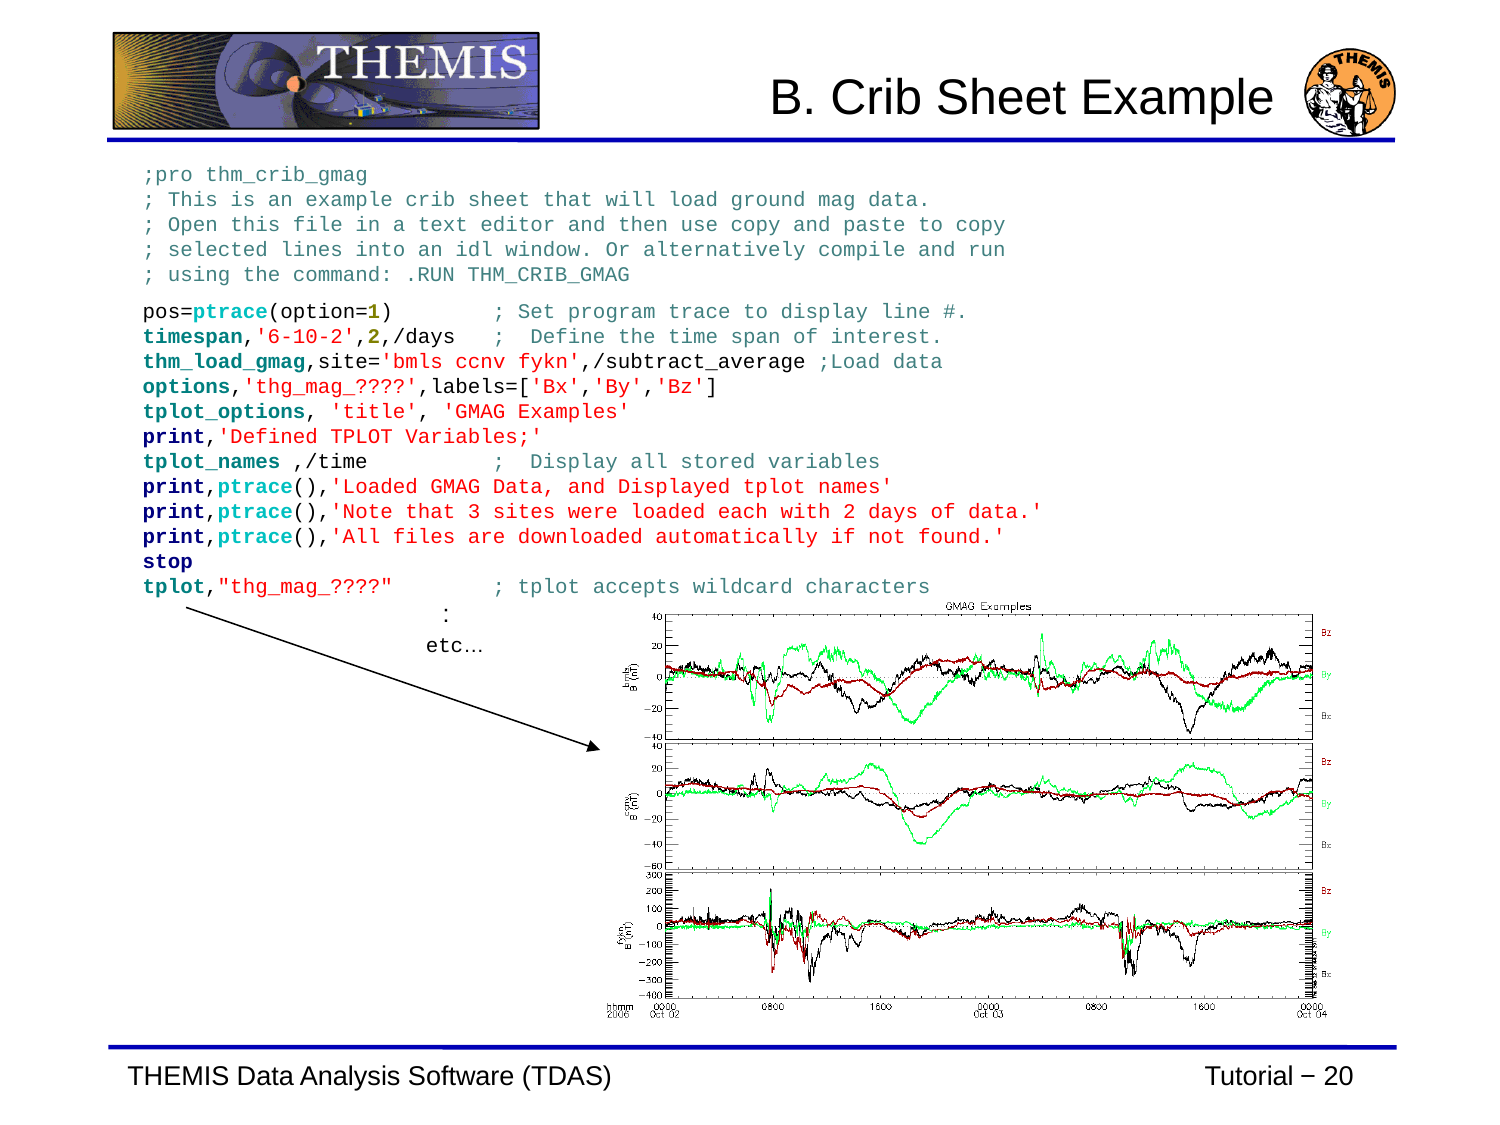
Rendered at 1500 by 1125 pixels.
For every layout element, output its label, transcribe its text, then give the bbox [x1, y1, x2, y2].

text_box B. Crib Sheet Example [74, 52, 1275, 150]
picture [601, 599, 1376, 1036]
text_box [185, 607, 601, 751]
picture [115, 35, 537, 52]
picture [1304, 48, 1396, 137]
text_box ;pro thm_crib_gmag ; This is an example crib sheet that will load ground mag data. ; Open this file in a text editor and then use copy and paste to copy ; selected lines into an idl window. Or alternatively compile and run ; using the command: .RUN THM_CRIB_GMAG pos=ptrace(option=1) ; Set program trace to display line #. timespan,'6-10-2',2,/days ; Define the time span of interest. thm_load_gmag,site='bmls ccnv fykn',/subtract_average ;Load data options,'thg_mag_????',labels=['Bx','By','Bz'] tplot_options, 'title', 'GMAG Examples' print,'Defined TPLOT Variables;' tplot_names ,/time ; Display all stored variables print,ptrace(),'Loaded GMAG Data, and Displayed tplot names' print,ptrace(),'Note that 3 sites were loaded each with 2 days of data.' print,ptrace(),'All files are downloaded automatically if not found.' stop tplot,"thg_mag_????" ; tplot accepts wildcard characters : etc… [127, 152, 1058, 665]
